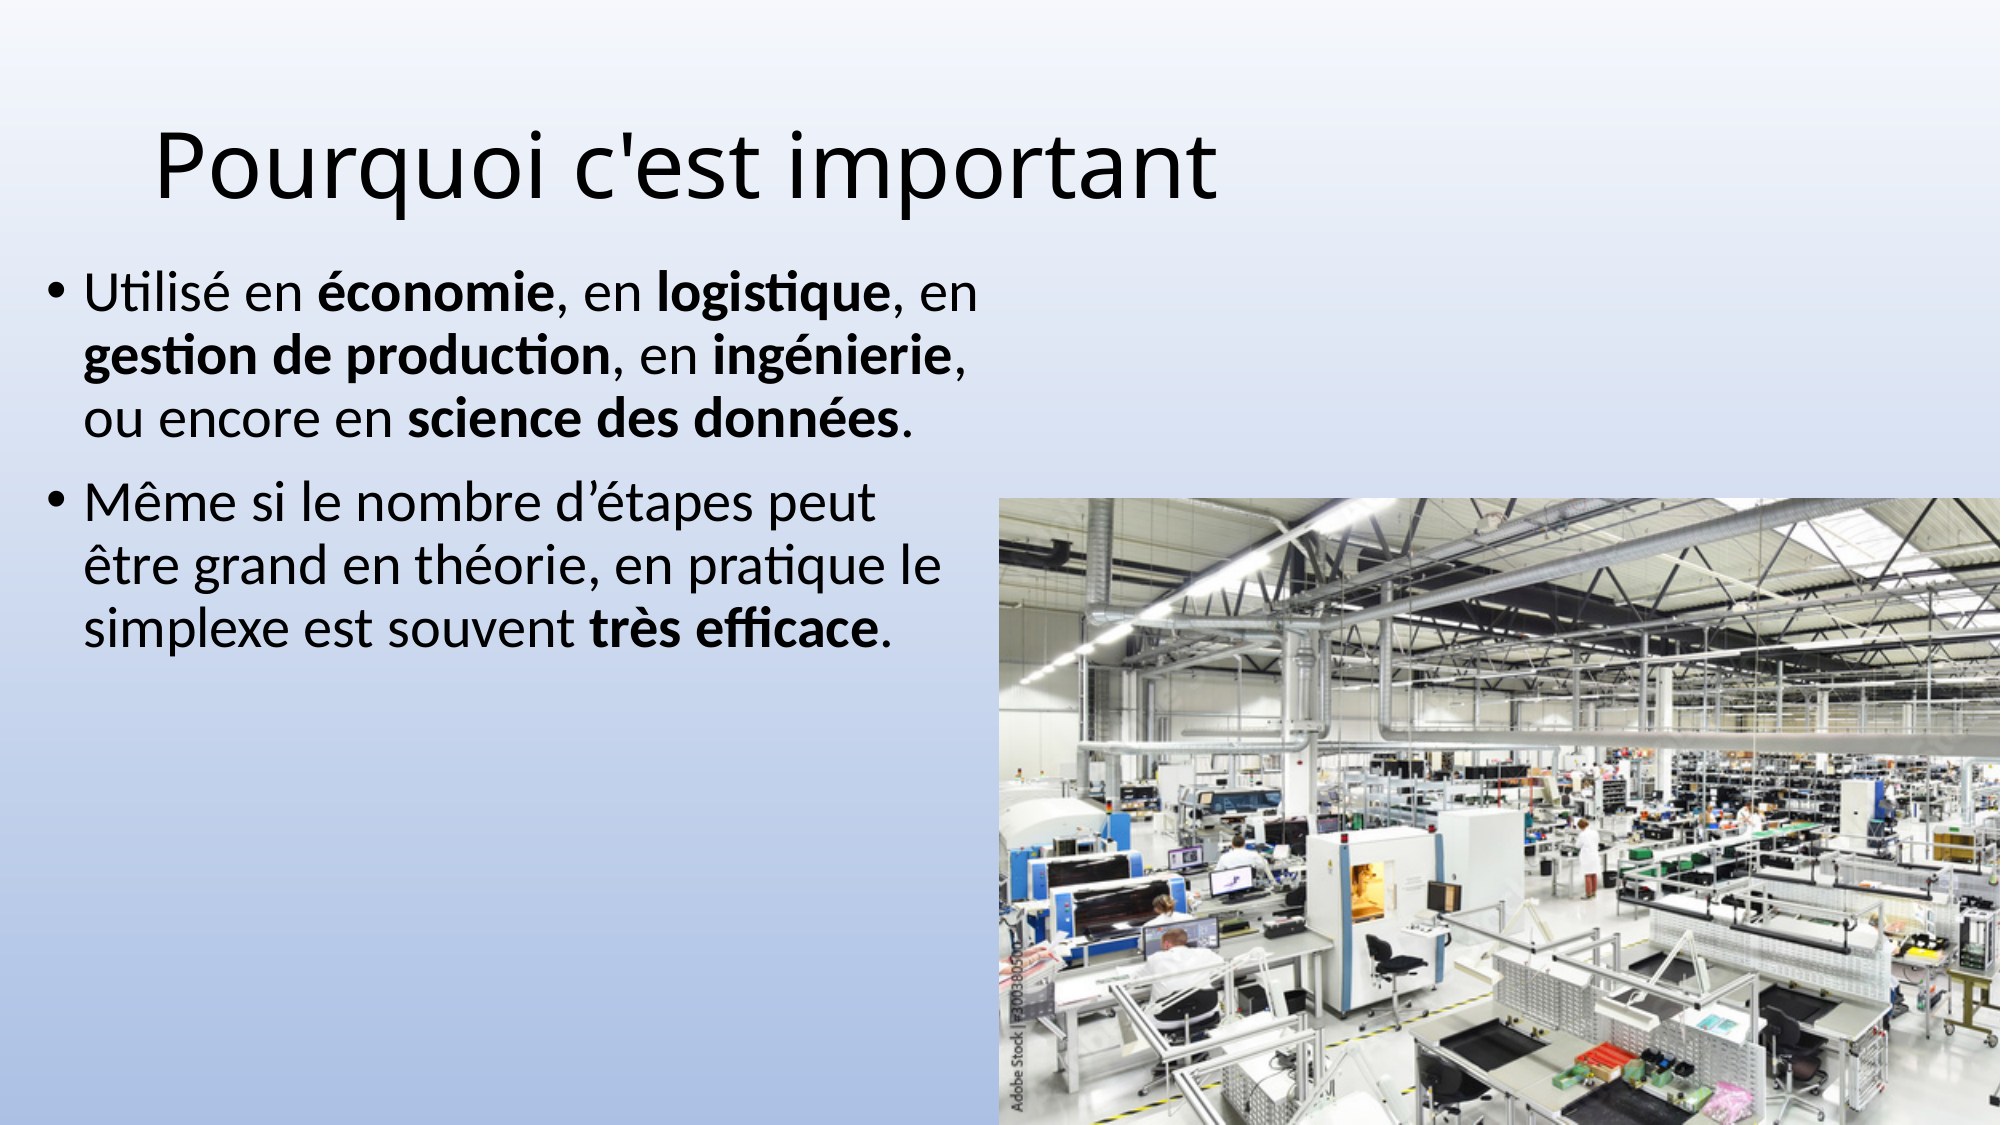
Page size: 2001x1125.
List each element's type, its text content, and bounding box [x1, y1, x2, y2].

list Utilisé en économie, en logistique, en gestion de production, en ingénierie, ou encore en science des données. Même si le nombre d’étapes peut être grand en théorie, en pratique le simplexe est souvent très efficace. [31, 253, 1000, 1125]
picture [999, 498, 2000, 1125]
title Pourquoi c'est important [137, 59, 1863, 278]
